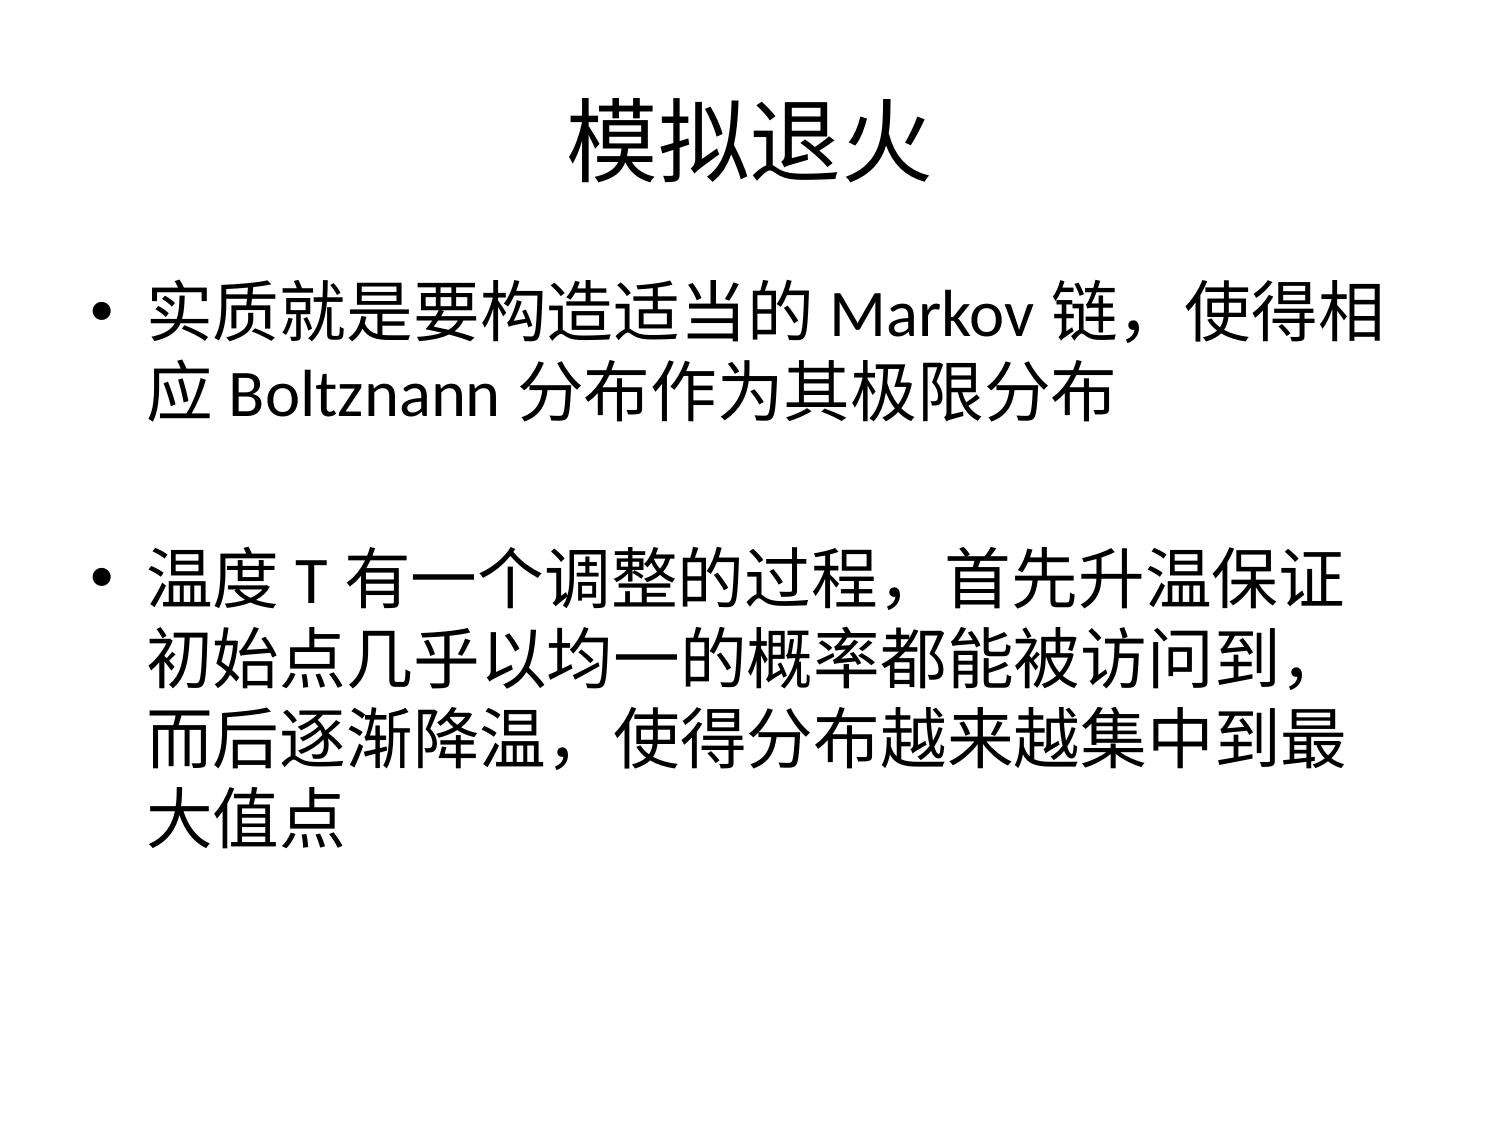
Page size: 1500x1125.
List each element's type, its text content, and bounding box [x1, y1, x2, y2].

list 实质就是要构造适当的Markov链，使得相应Boltznann分布作为其极限分布 温度T有一个调整的过程，首先升温保证初始点几乎以均一的概率都能被访问到，而后逐渐降温，使得分布越来越集中到最大值点 [75, 262, 1425, 1005]
title 模拟退火 [75, 45, 1425, 233]
